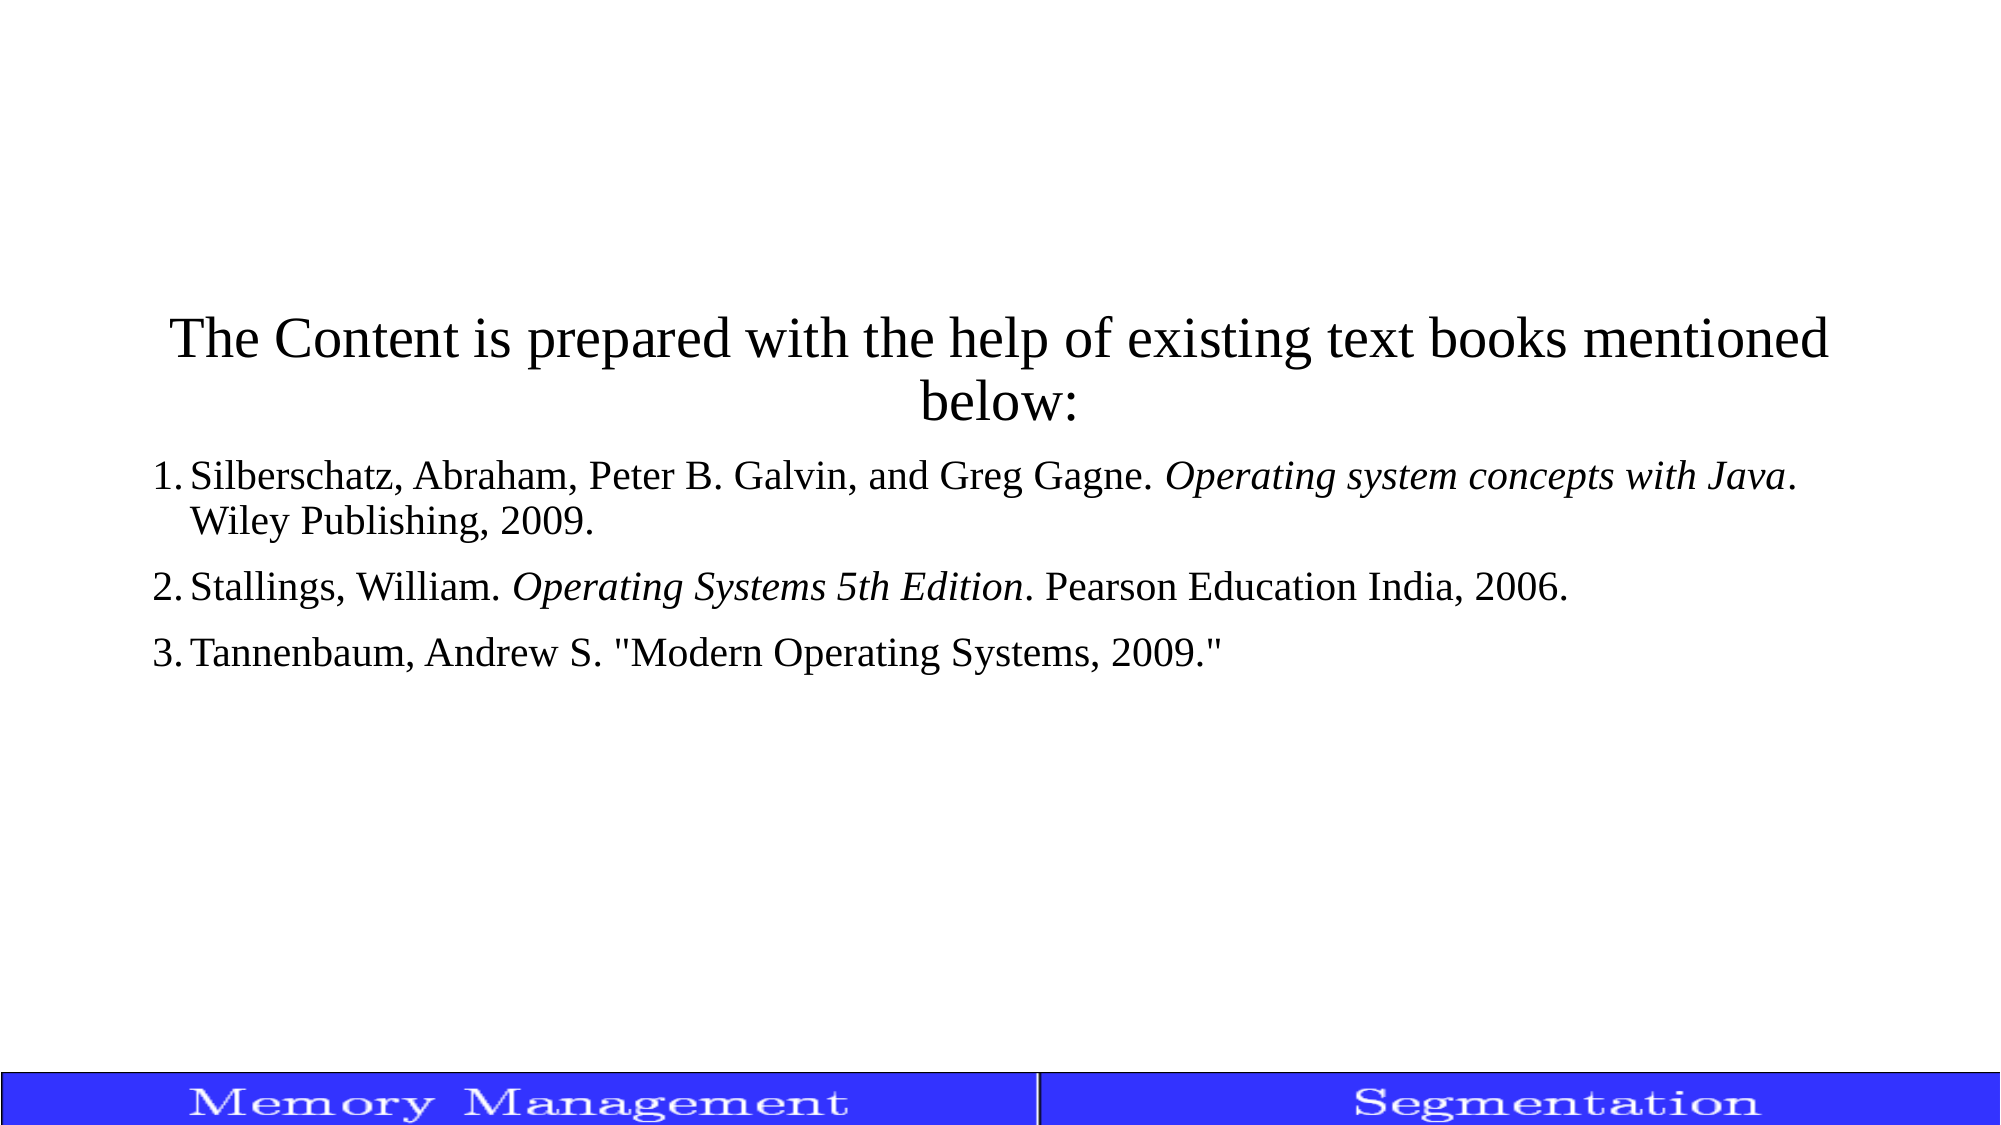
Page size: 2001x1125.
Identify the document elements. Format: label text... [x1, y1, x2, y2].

picture [0, 1065, 2000, 1125]
list The Content is prepared with the help of existing text books mentioned below: Silberschatz, Abraham, Peter B. Galvin, and Greg Gagne. Operating system concepts with Java. Wiley Publishing, 2009. Stallings, William. Operating Systems 5th Edition. Pearson Education India, 2006. Tannenbaum, Andrew S. "Modern Operating Systems, 2009." [137, 299, 1863, 1014]
